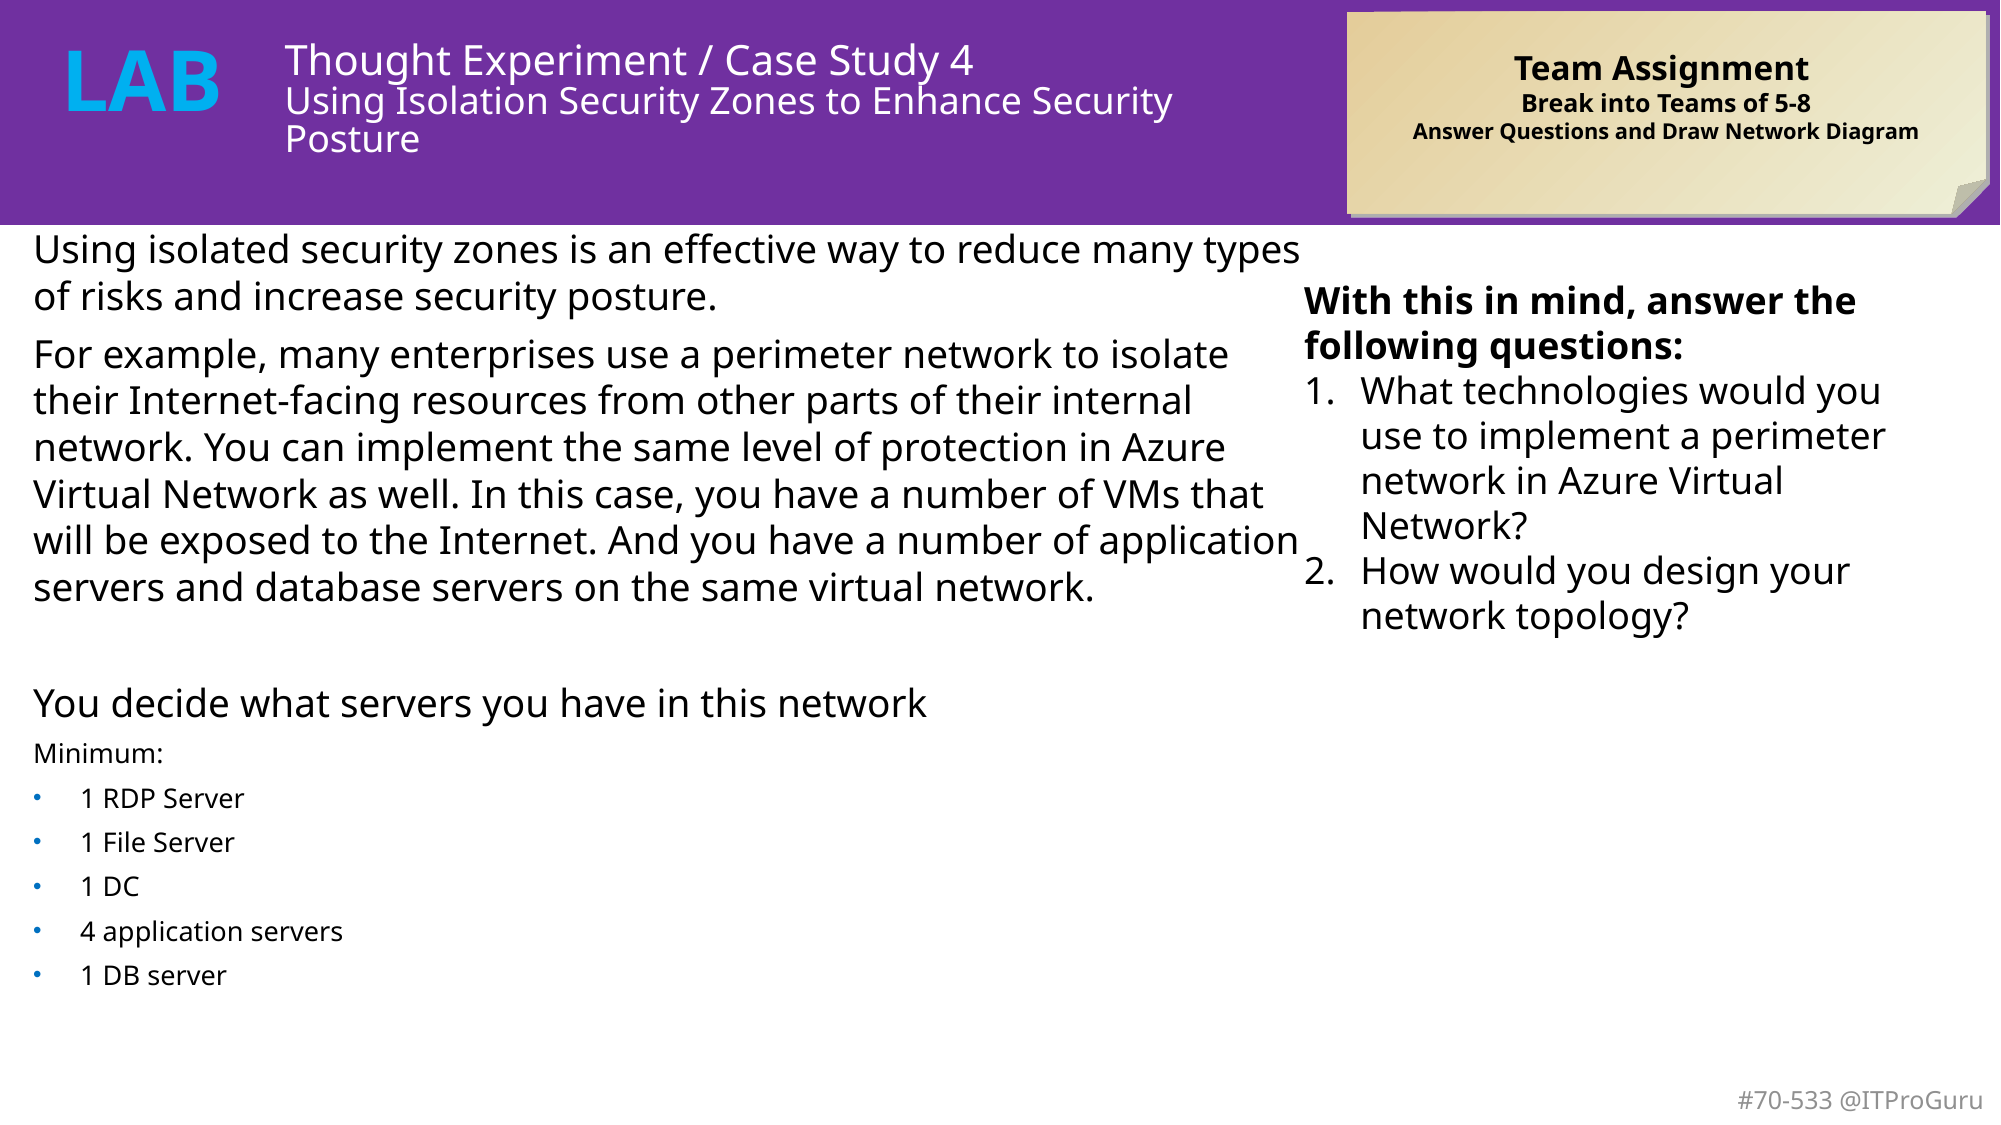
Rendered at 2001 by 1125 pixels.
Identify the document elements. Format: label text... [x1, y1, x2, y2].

text_box With this in mind, answer the following questions: What technologies would you use to implement a perimeter network in Azure Virtual Network? How would you design your network topology? [1289, 269, 1965, 645]
title Thought Experiment / Case Study 4 Using Isolation Security Zones to Enhance Security Posture [284, 0, 1290, 203]
list Using isolated security zones is an effective way to reduce many types of risks and increase security posture. For example, many enterprises use a perimeter network to isolate their Internet-facing resources from other parts of their internal network. You can implement the same level of protection in Azure Virtual Network as well. In this case, you have a number of VMs that will be exposed to the Internet. And you have a number of application servers and database servers on the same virtual network. You decide what servers you have in this network Minimum: 1 RDP Server 1 File Server 1 DC 4 application servers 1 DB server [32, 224, 1308, 1012]
text_box Team Assignment Break into Teams of 5-8 Answer Questions and Draw Network Diagram [1347, 11, 1986, 214]
